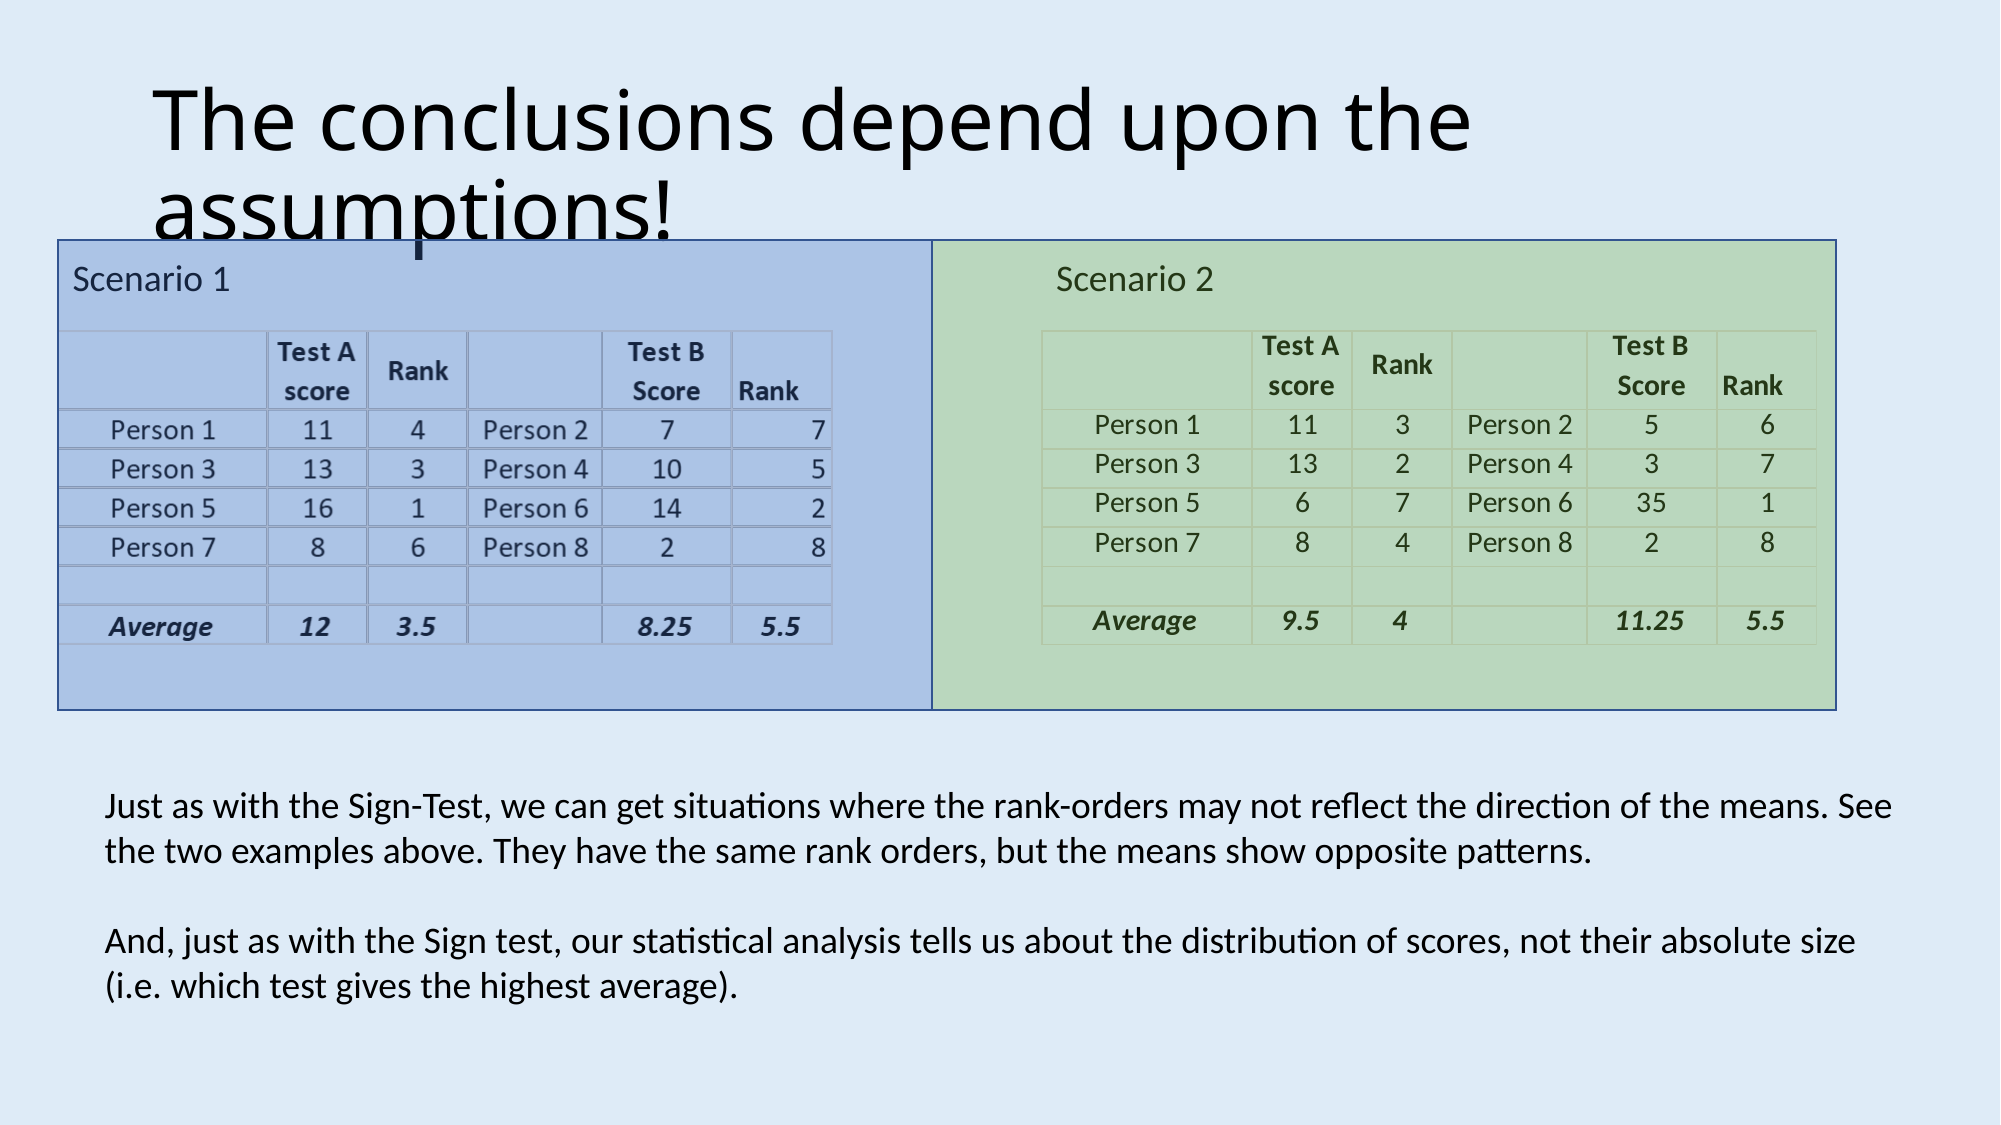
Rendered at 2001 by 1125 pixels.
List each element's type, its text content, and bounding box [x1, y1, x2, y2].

text_box Just as with the Sign-Test, we can get situations where the rank-orders may not reflect the direction of the means. See the two examples above. They have the same rank orders, but the means show opposite patterns. And, just as with the Sign test, our statistical analysis tells us about the distribution of scores, not their absolute size (i.e. which test gives the highest average). [89, 773, 1911, 1014]
title The conclusions depend upon the assumptions! [137, 59, 1863, 278]
text_box [931, 239, 1837, 711]
picture [1041, 330, 1818, 646]
picture [57, 330, 834, 646]
text_box [57, 239, 931, 711]
